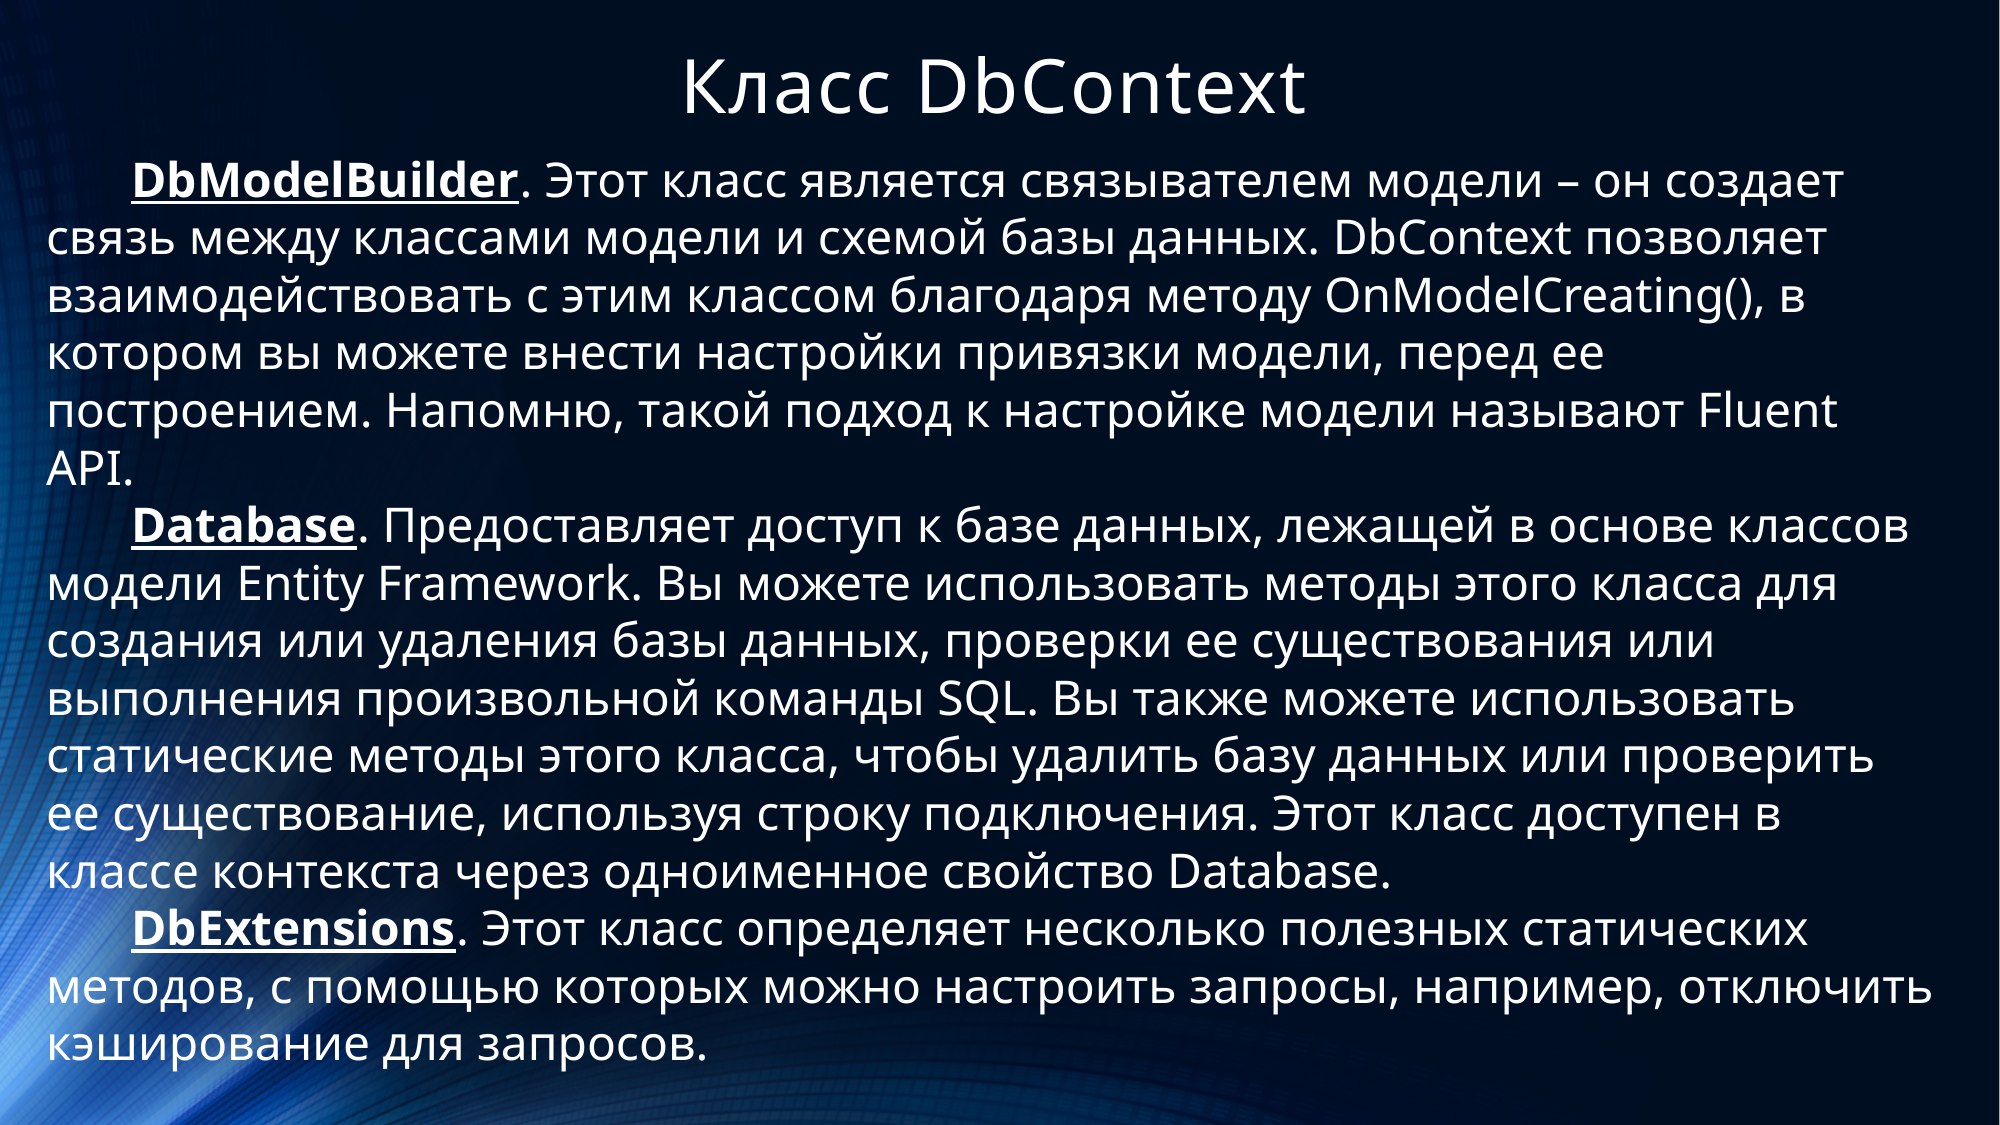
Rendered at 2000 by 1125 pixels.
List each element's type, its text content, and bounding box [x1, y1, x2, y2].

list DbModelBuilder. Этот класс является связывателем модели – он создает связь между классами модели и схемой базы данных. DbContext позволяет взаимодействовать с этим классом благодаря методу OnModelCreating(), в котором вы можете внести настройки привязки модели, перед ее построением. Напомню, такой подход к настройке модели называют Fluent API. Database. Предоставляет доступ к базе данных, лежащей в основе классов модели Entity Framework. Вы можете использовать методы этого класса для создания или удаления базы данных, проверки ее существования или выполнения произвольной команды SQL. Вы также можете использовать статические методы этого класса, чтобы удалить базу данных или проверить ее существование, используя строку подключения. Этот класс доступен в классе контекста через одноименное свойство Database. DbExtensions. Этот класс определяет несколько полезных статических методов, с помощью которых можно настроить запросы, например, отключить кэширование для запросов. [31, 137, 1957, 1083]
picture [0, 0, 2000, 1125]
title Класс DbContext [31, 30, 1957, 137]
